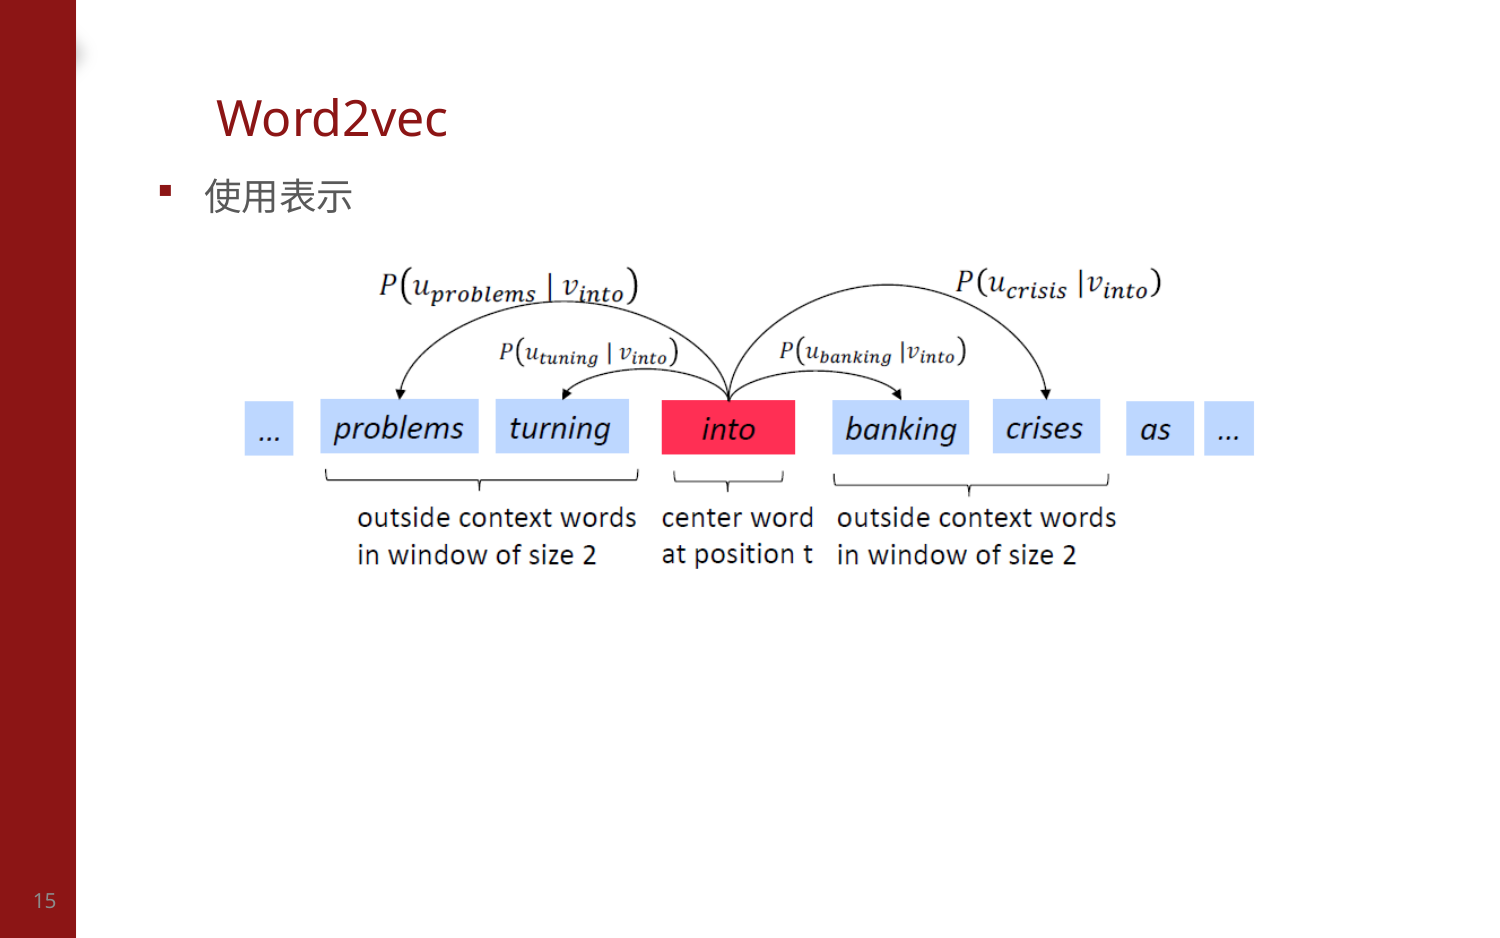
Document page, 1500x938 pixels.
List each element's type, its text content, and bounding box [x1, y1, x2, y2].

picture [0, 0, 1500, 938]
title Word2vec [216, 65, 1420, 155]
slide_number 15 [17, 876, 157, 927]
